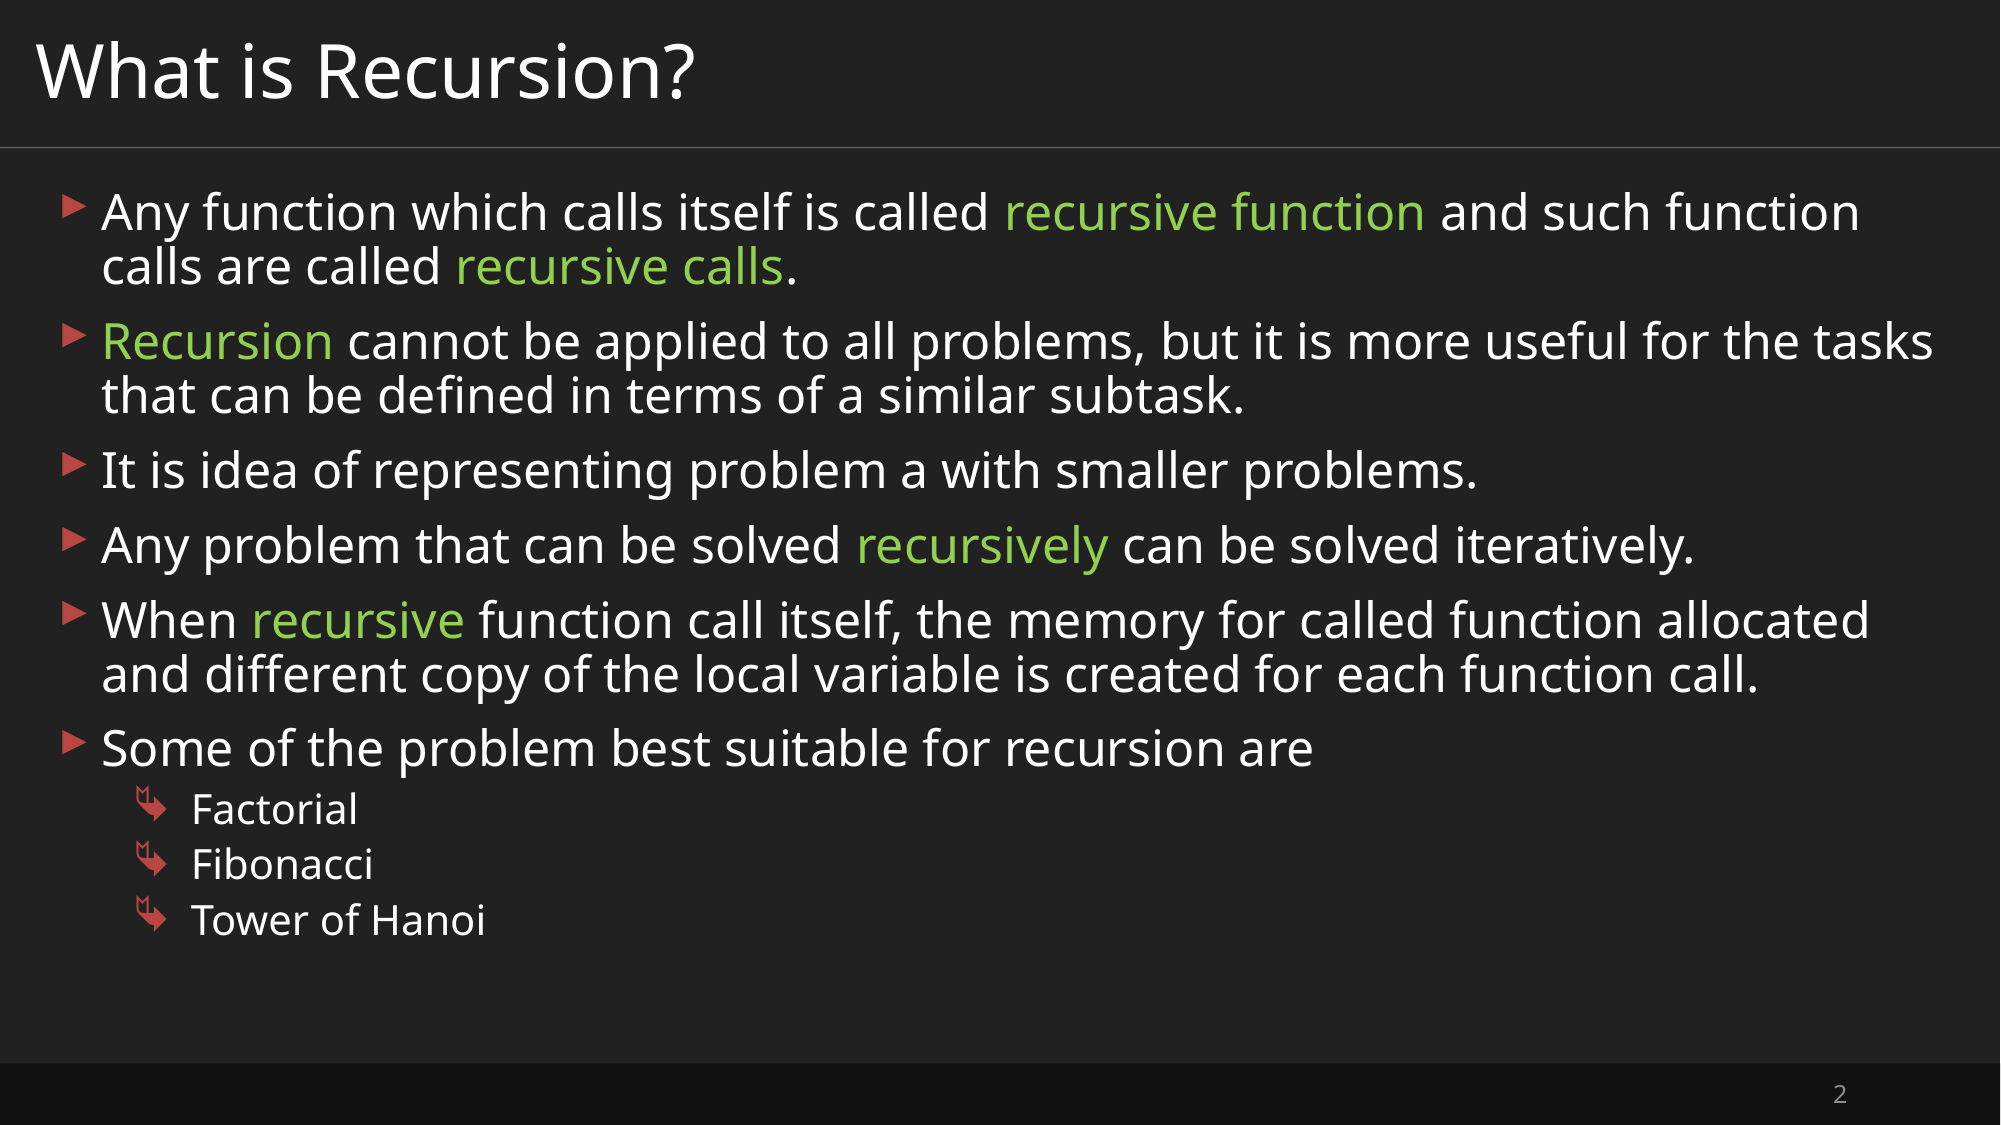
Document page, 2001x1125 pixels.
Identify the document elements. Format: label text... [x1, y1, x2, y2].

list Any function which calls itself is called recursive function and such function calls are called recursive calls. Recursion cannot be applied to all problems, but it is more useful for the tasks that can be defined in terms of a similar subtask. It is idea of representing problem a with smaller problems. Any problem that can be solved recursively can be solved iteratively. When recursive function call itself, the memory for called function allocated and different copy of the local variable is created for each function call. Some of the problem best suitable for recursion are Factorial Fibonacci Tower of Hanoi [43, 180, 1957, 1037]
title What is Recursion? [0, 0, 2000, 148]
